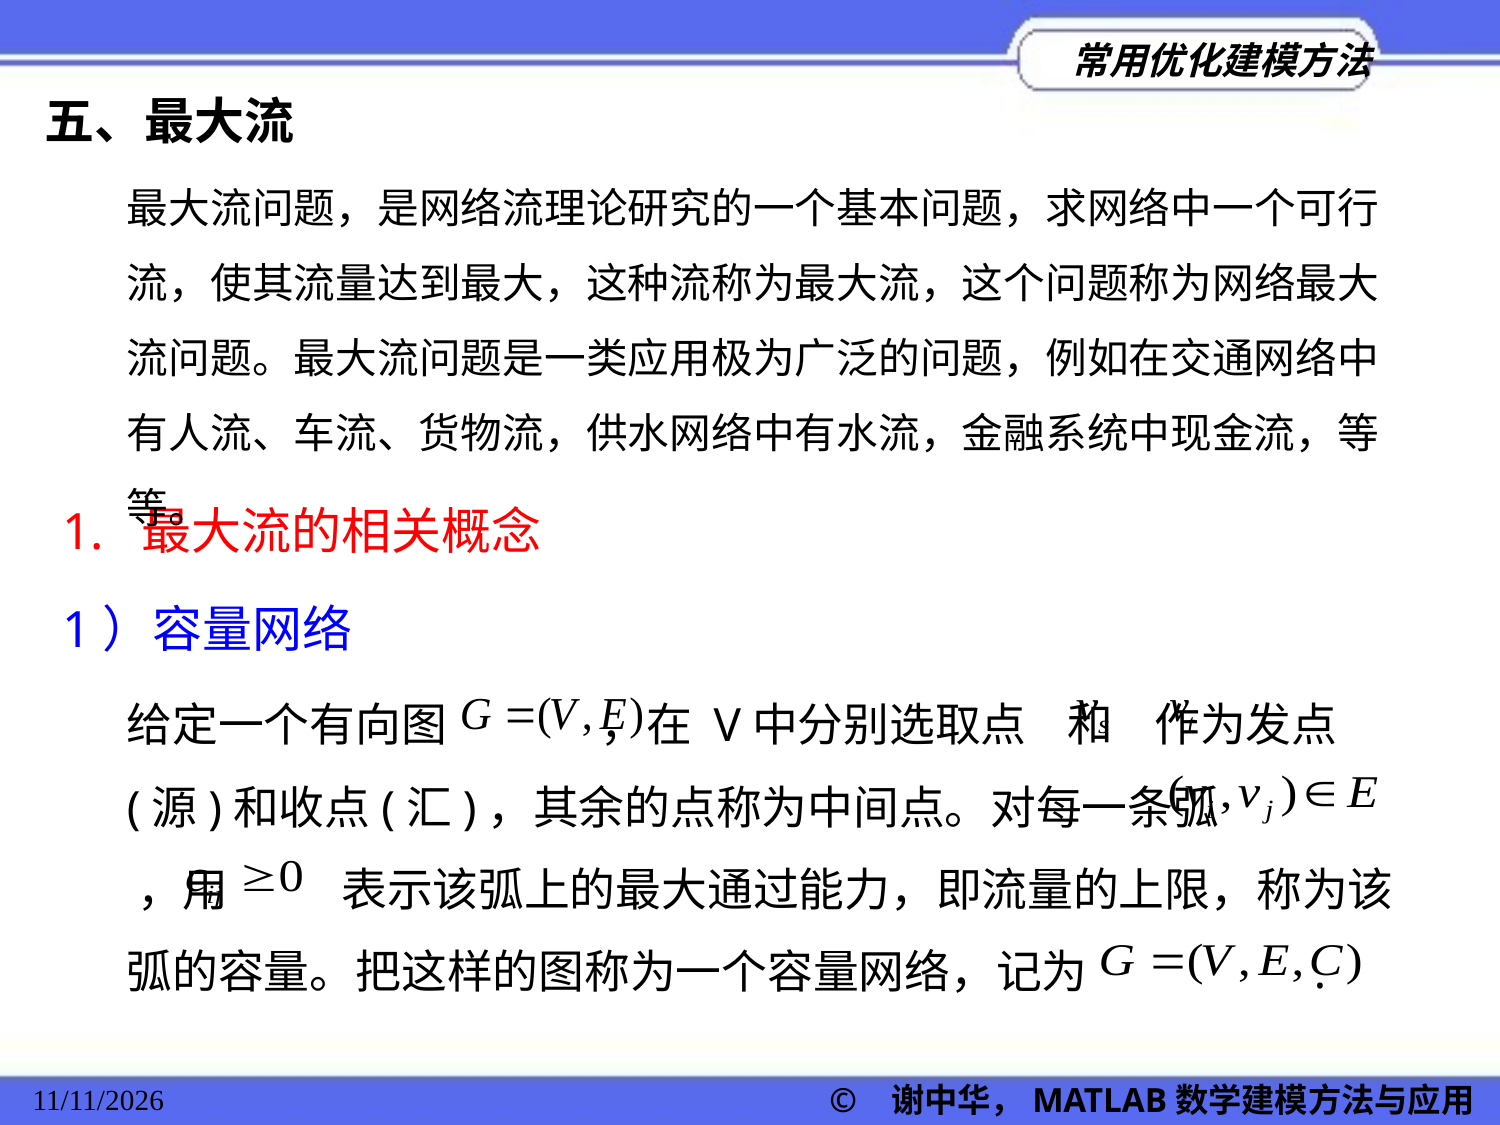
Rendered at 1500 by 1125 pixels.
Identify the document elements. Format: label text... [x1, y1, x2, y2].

text_box 五、最大流 [29, 82, 1336, 157]
text_box 最大流问题，是网络流理论研究的一个基本问题，求网络中一个可行流，使其流量达到最大，这种流称为最大流，这个问题称为网络最大流问题。最大流问题是一类应用极为广泛的问题，例如在交通网络中有人流、车流、货物流，供水网络中有水流，金融系统中现金流，等等。 [112, 148, 1435, 539]
text_box 1. 最大流的相关概念 [47, 467, 1341, 566]
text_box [111, 660, 1436, 1000]
picture [0, 0, 1500, 1125]
footer © 谢中华，MATLAB数学建模方法与应用 [809, 1078, 1495, 1120]
text_box 1）容量网络 [47, 566, 1341, 666]
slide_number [17, 1077, 356, 1120]
